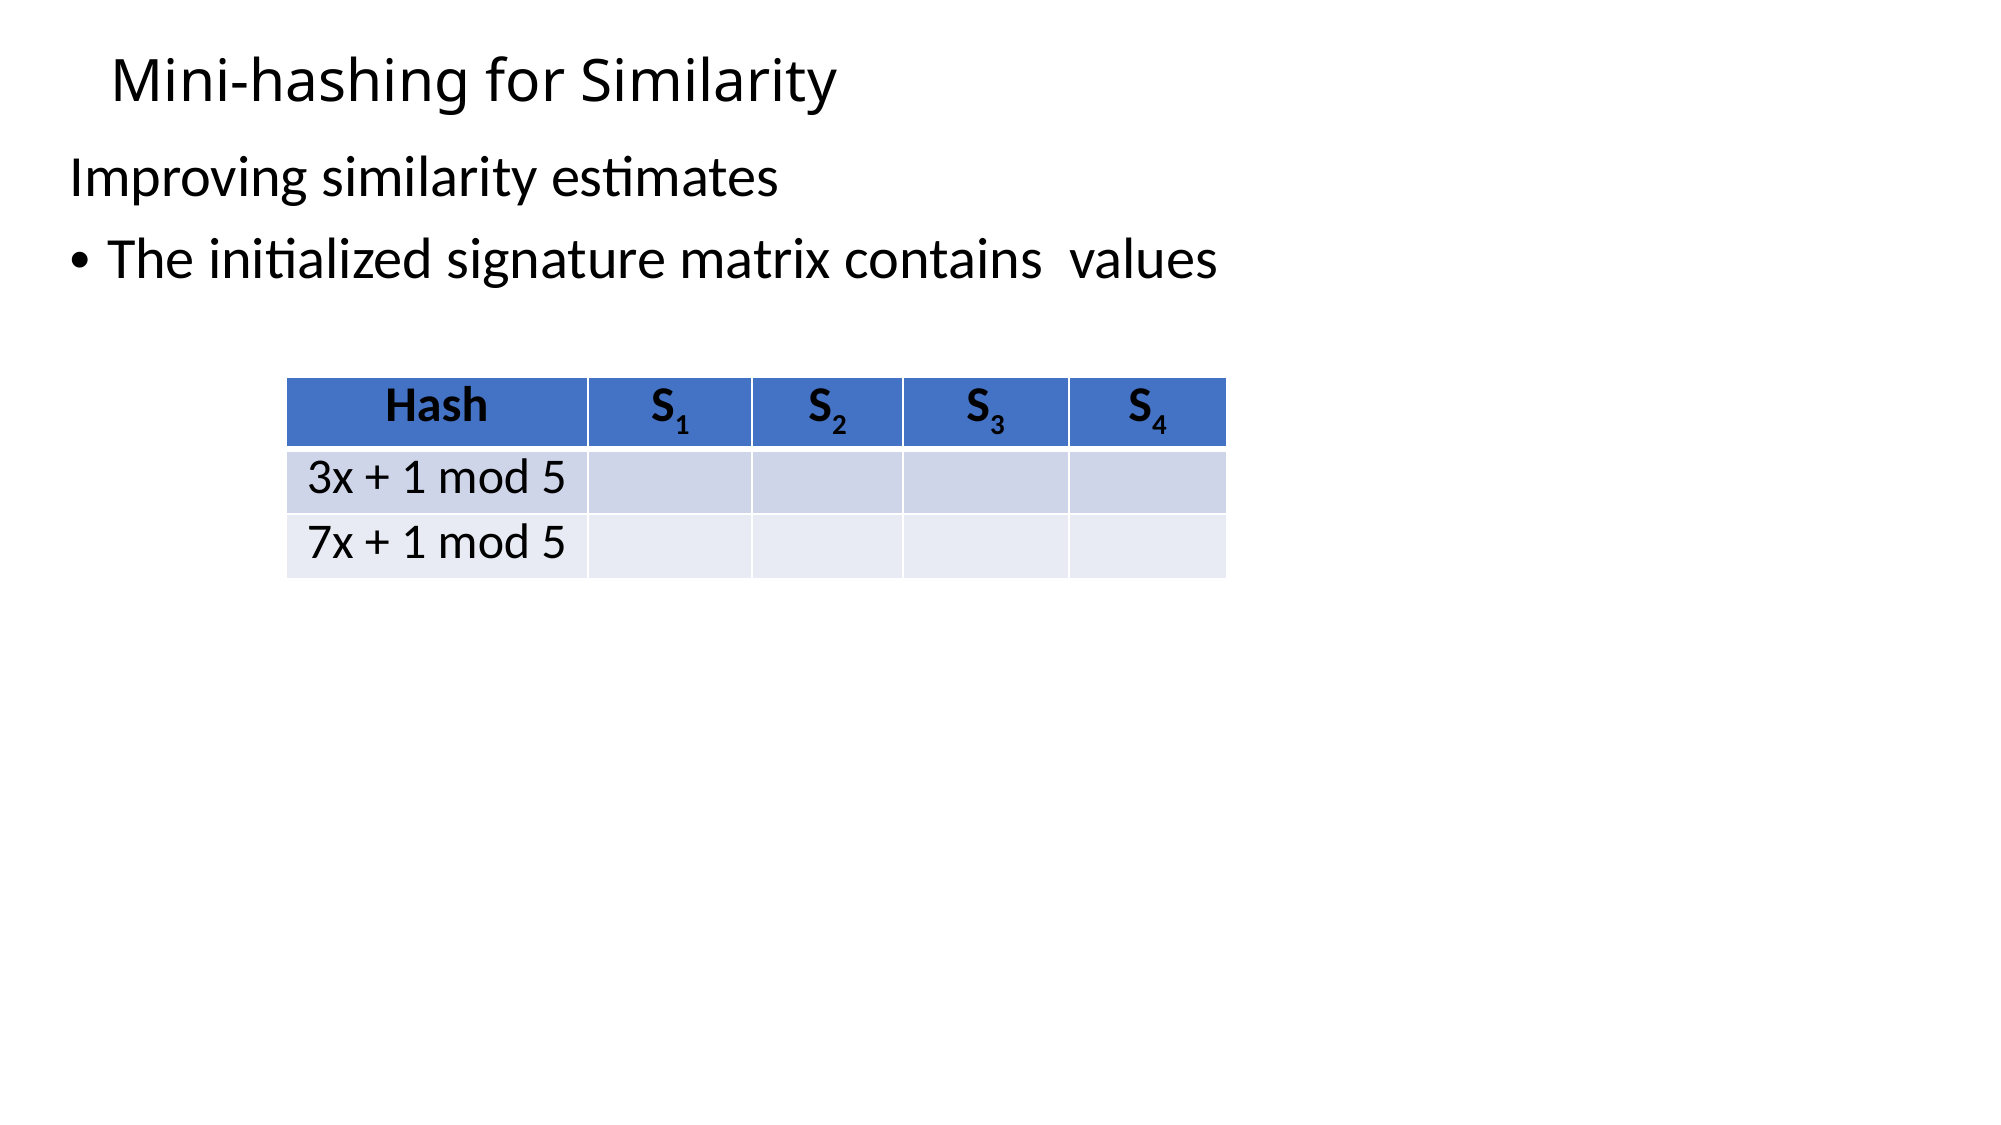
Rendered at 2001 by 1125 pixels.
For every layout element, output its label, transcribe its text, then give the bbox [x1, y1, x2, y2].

title Mini-hashing for Similarity [95, 36, 1821, 124]
